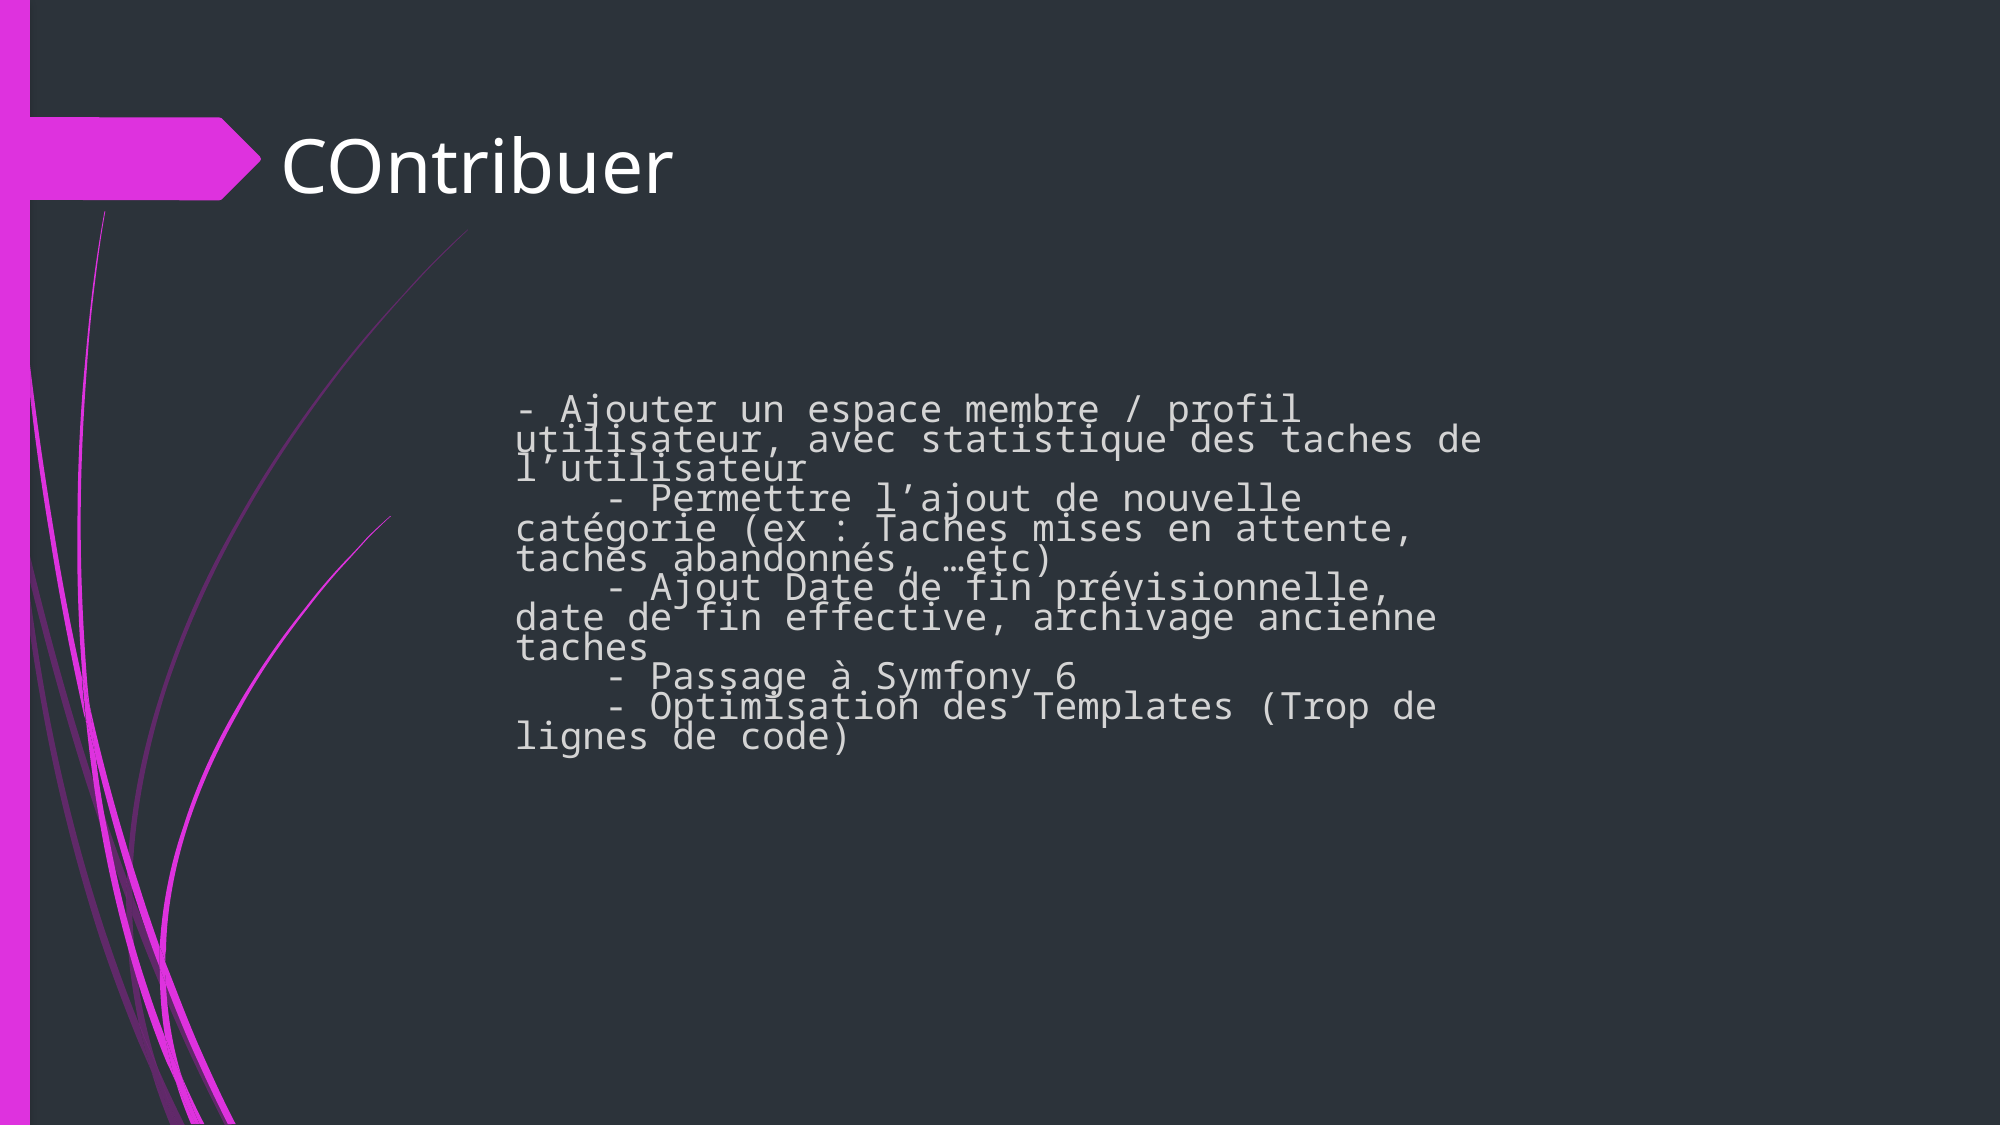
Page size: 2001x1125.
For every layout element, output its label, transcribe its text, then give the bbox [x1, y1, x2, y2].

text_box - Ajouter un espace membre / profil utilisateur, avec statistique des taches de l’utilisateur - Permettre l’ajout de nouvelle catégorie (ex : Taches mises en attente, taches abandonnés, …etc) - Ajout Date de fin prévisionnelle, date de fin effective, archivage ancienne taches - Passage à Symfony 6 - Optimisation des Templates (Trop de lignes de code) [500, 392, 1500, 765]
title COntribuer [265, 21, 2000, 232]
